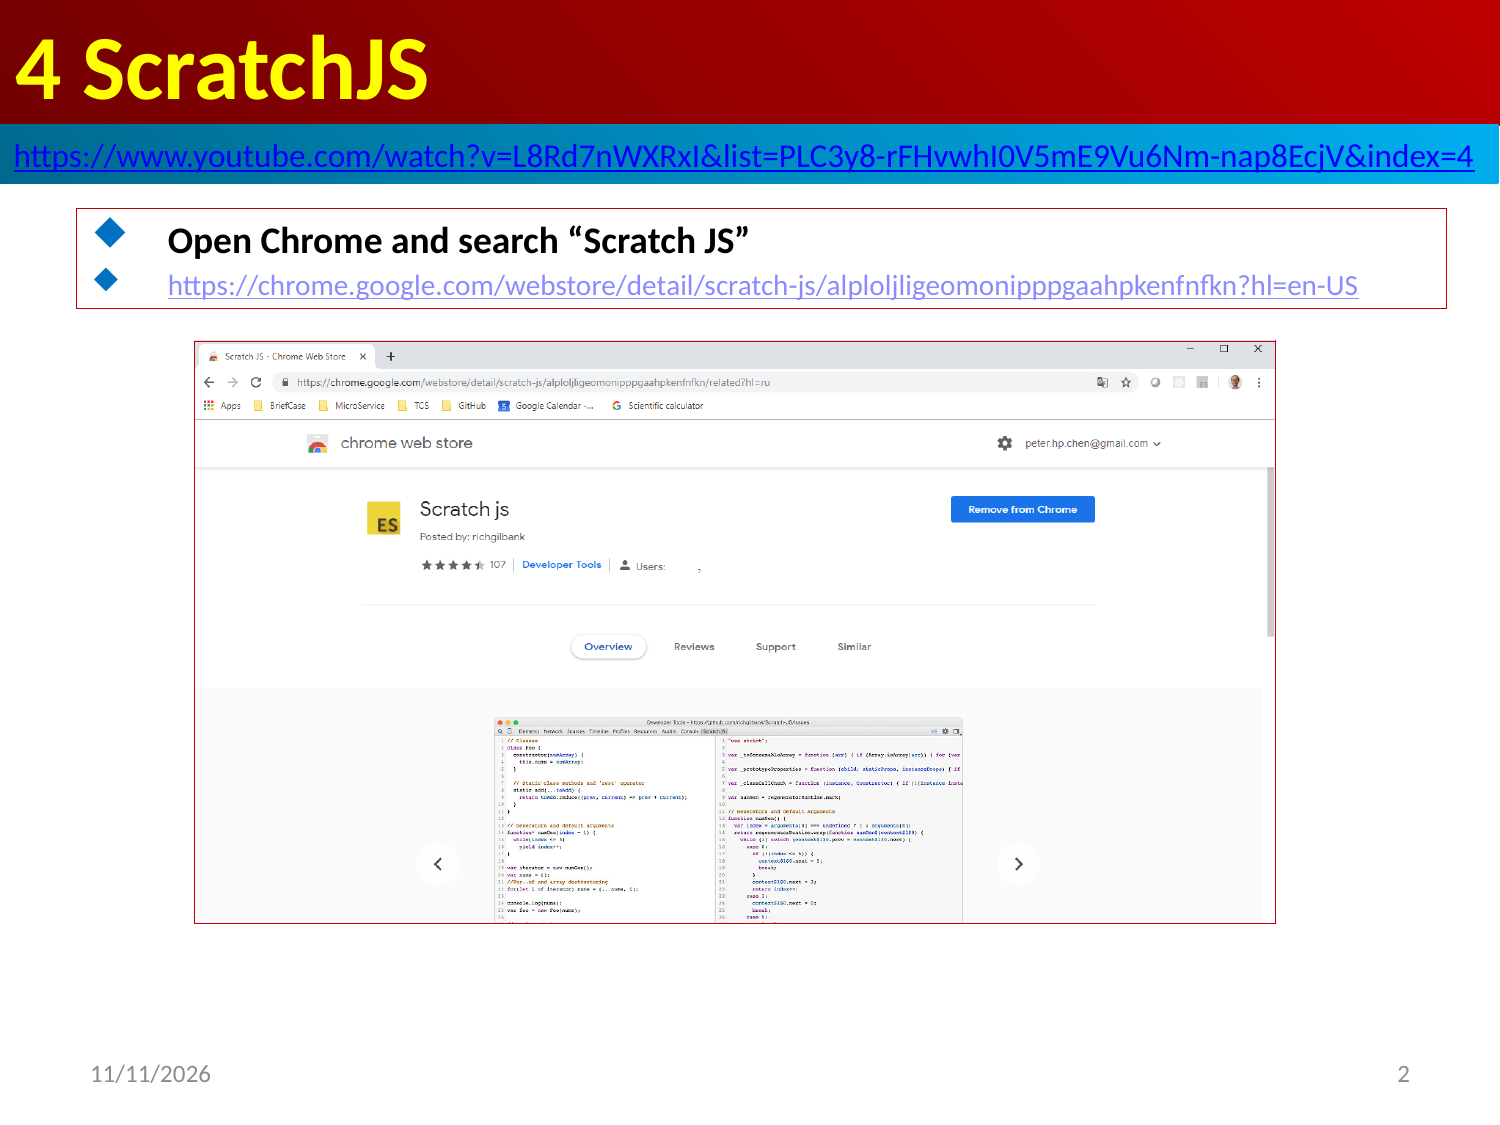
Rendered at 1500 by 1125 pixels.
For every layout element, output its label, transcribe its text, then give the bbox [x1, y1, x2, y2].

picture [194, 340, 1276, 924]
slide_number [75, 1042, 425, 1103]
title 4 ScratchJS [0, 0, 1500, 126]
subtitle Open Chrome and search “Scratch JS” https://chrome.google.com/webstore/detail/scratch-js/alploljligeomonipppgaahpkenfnfkn?hl=en-US [76, 208, 1447, 309]
slide_number 2 [1074, 1042, 1425, 1103]
text_box https://www.youtube.com/watch?v=L8Rd7nWXRxI&list=PLC3y8-rFHvwhI0V5mE9Vu6Nm-nap8EcjV&index=4 [0, 124, 1499, 184]
